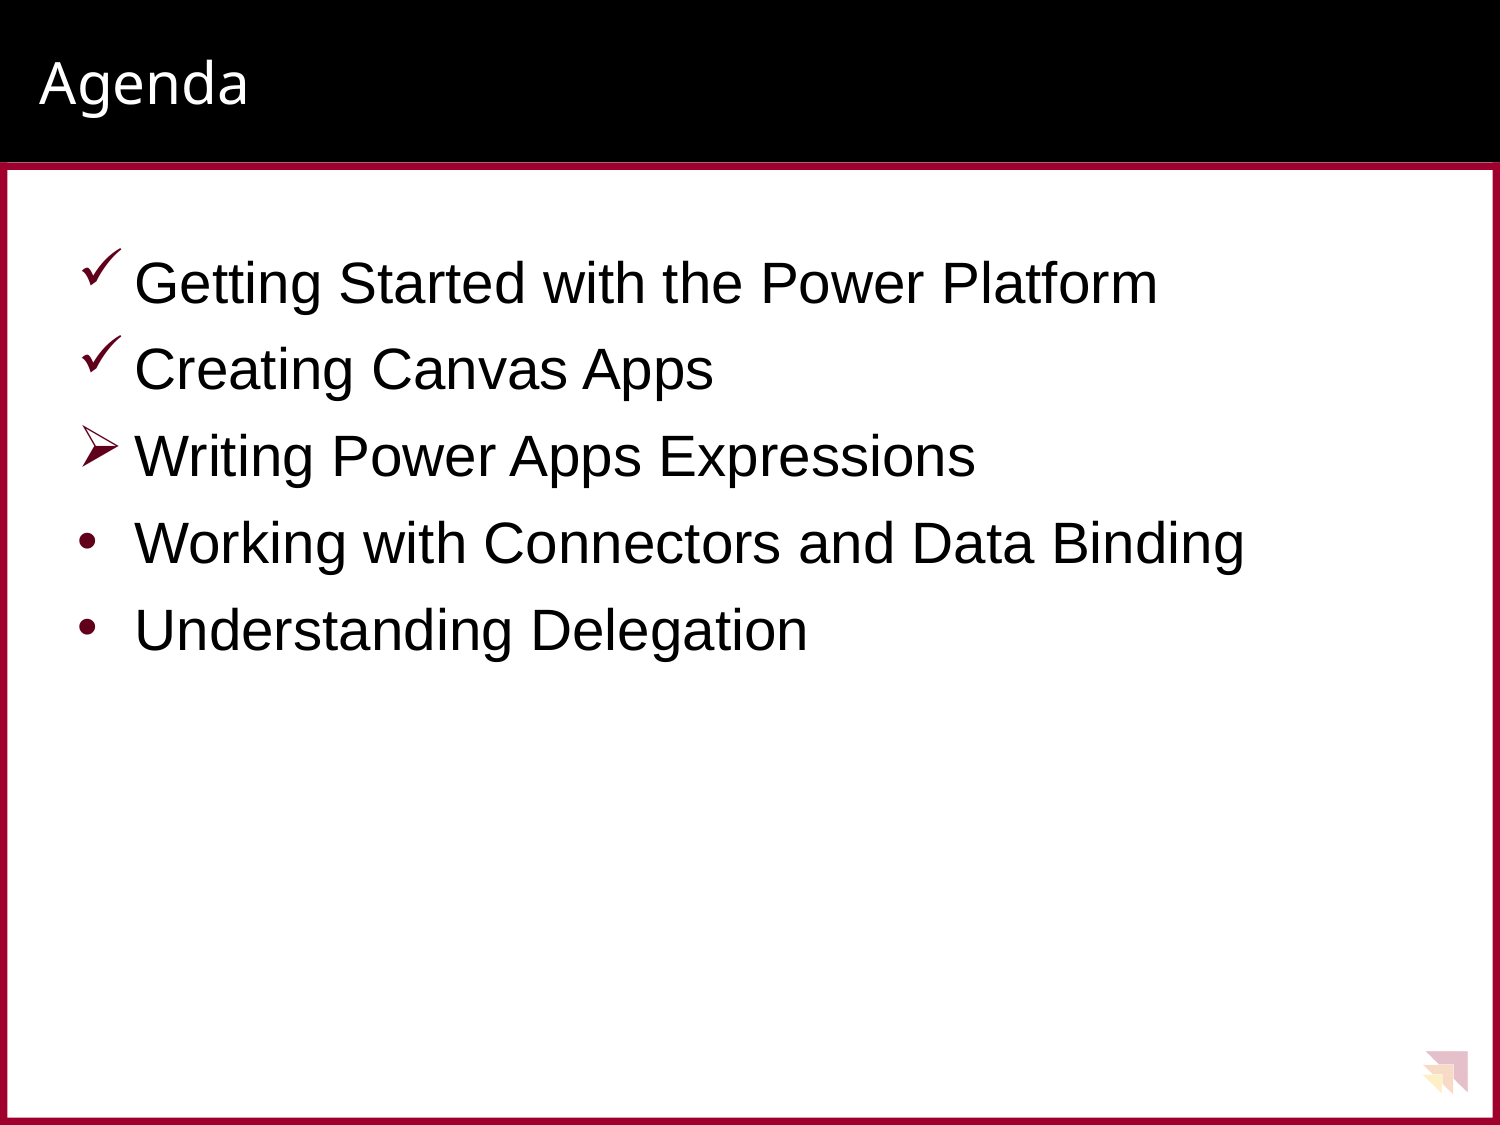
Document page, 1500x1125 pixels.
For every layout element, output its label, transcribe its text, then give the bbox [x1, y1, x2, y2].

title Agenda [24, 12, 1438, 150]
list Getting Started with the Power Platform Creating Canvas Apps Writing Power Apps Expressions Working with Connectors and Data Binding Understanding Delegation [62, 237, 1438, 1088]
